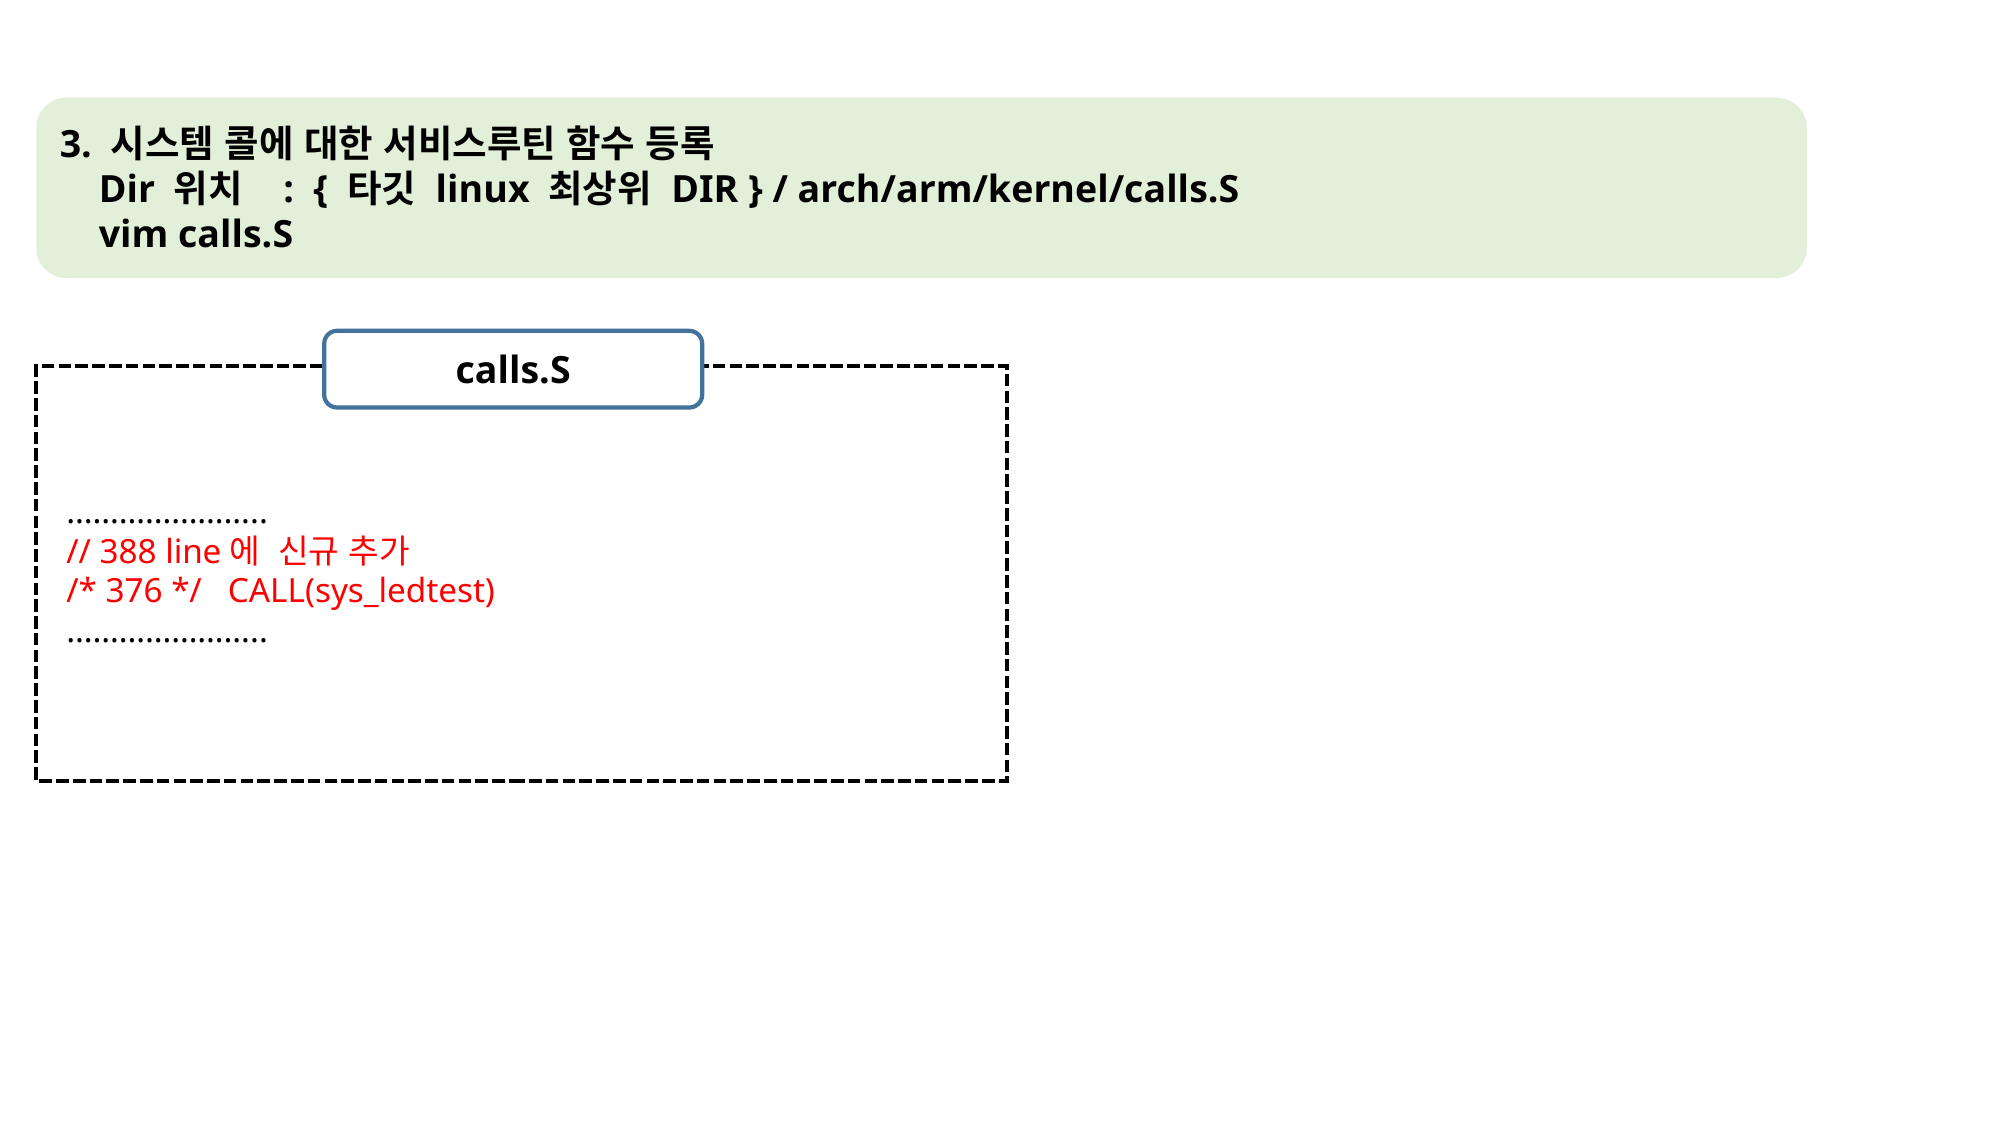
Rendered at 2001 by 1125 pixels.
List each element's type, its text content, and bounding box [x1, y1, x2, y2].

text_box [323, 329, 704, 409]
text_box [35, 365, 1008, 782]
text_box 3. 시스템 콜에 대한 서비스루틴 함수 등록 Dir 위치 : { 타깃 linux 최상위 DIR } / arch/arm/kernel/calls.S vim calls.S [35, 96, 1808, 280]
text_box calls.S [352, 338, 675, 398]
